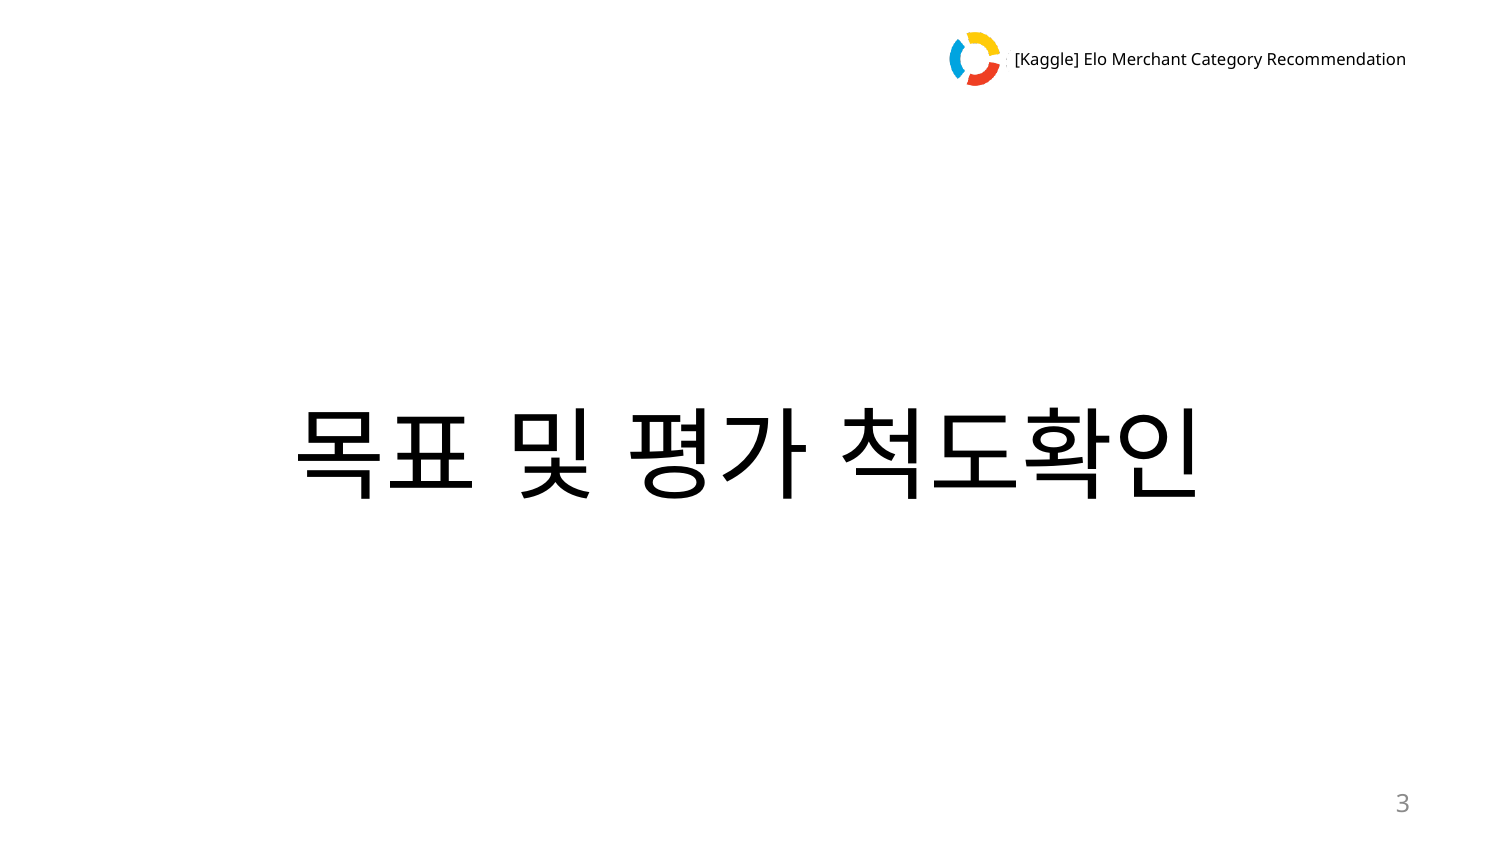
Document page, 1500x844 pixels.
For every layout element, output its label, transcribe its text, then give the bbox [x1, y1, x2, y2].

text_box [938, 19, 1483, 98]
text_box 목표 및 평가 척도확인 [225, 207, 1275, 637]
slide_number 3 [1074, 782, 1425, 827]
